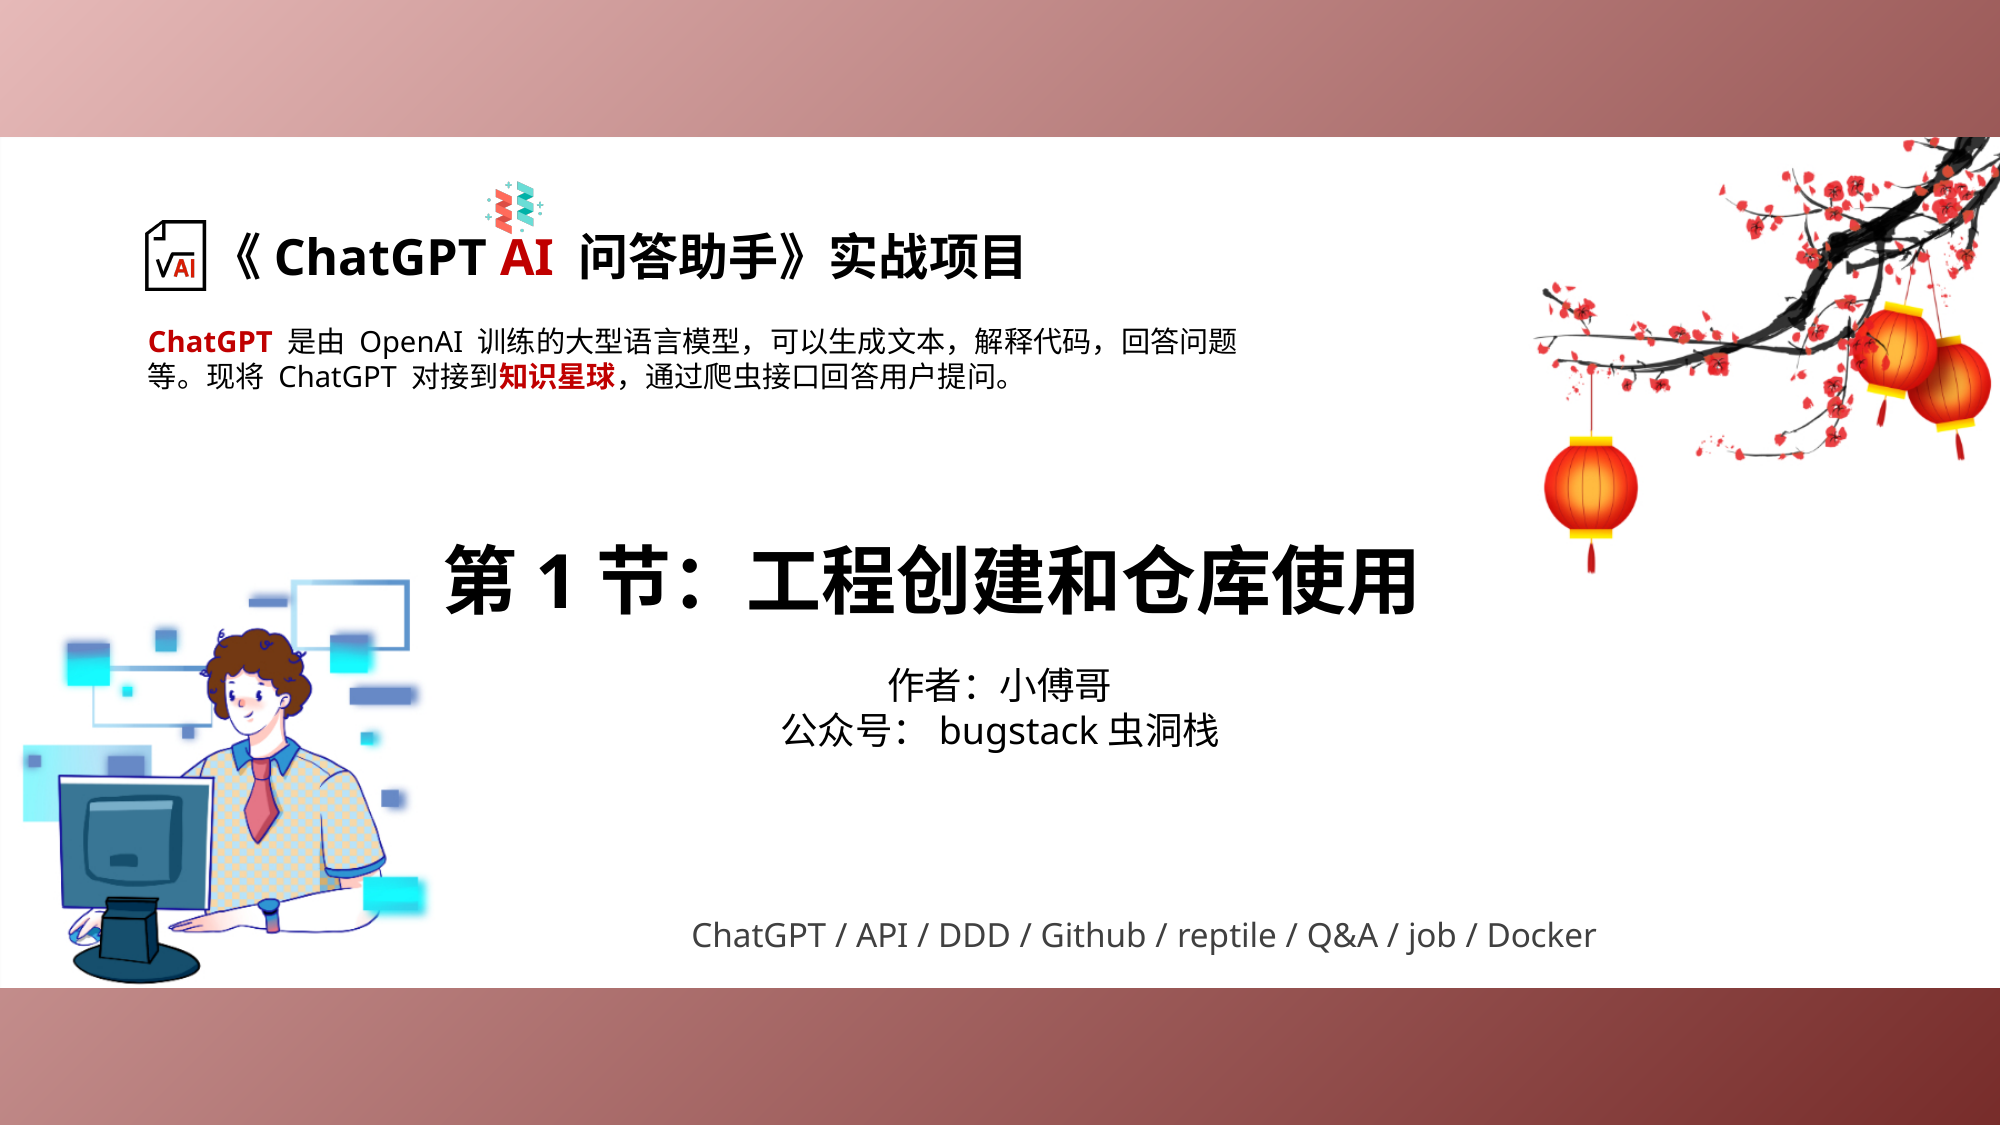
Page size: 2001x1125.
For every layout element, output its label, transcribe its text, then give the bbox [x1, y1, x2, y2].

picture [0, 137, 2000, 988]
text_box 第1节：工程创建和仓库使用 [428, 525, 2000, 631]
